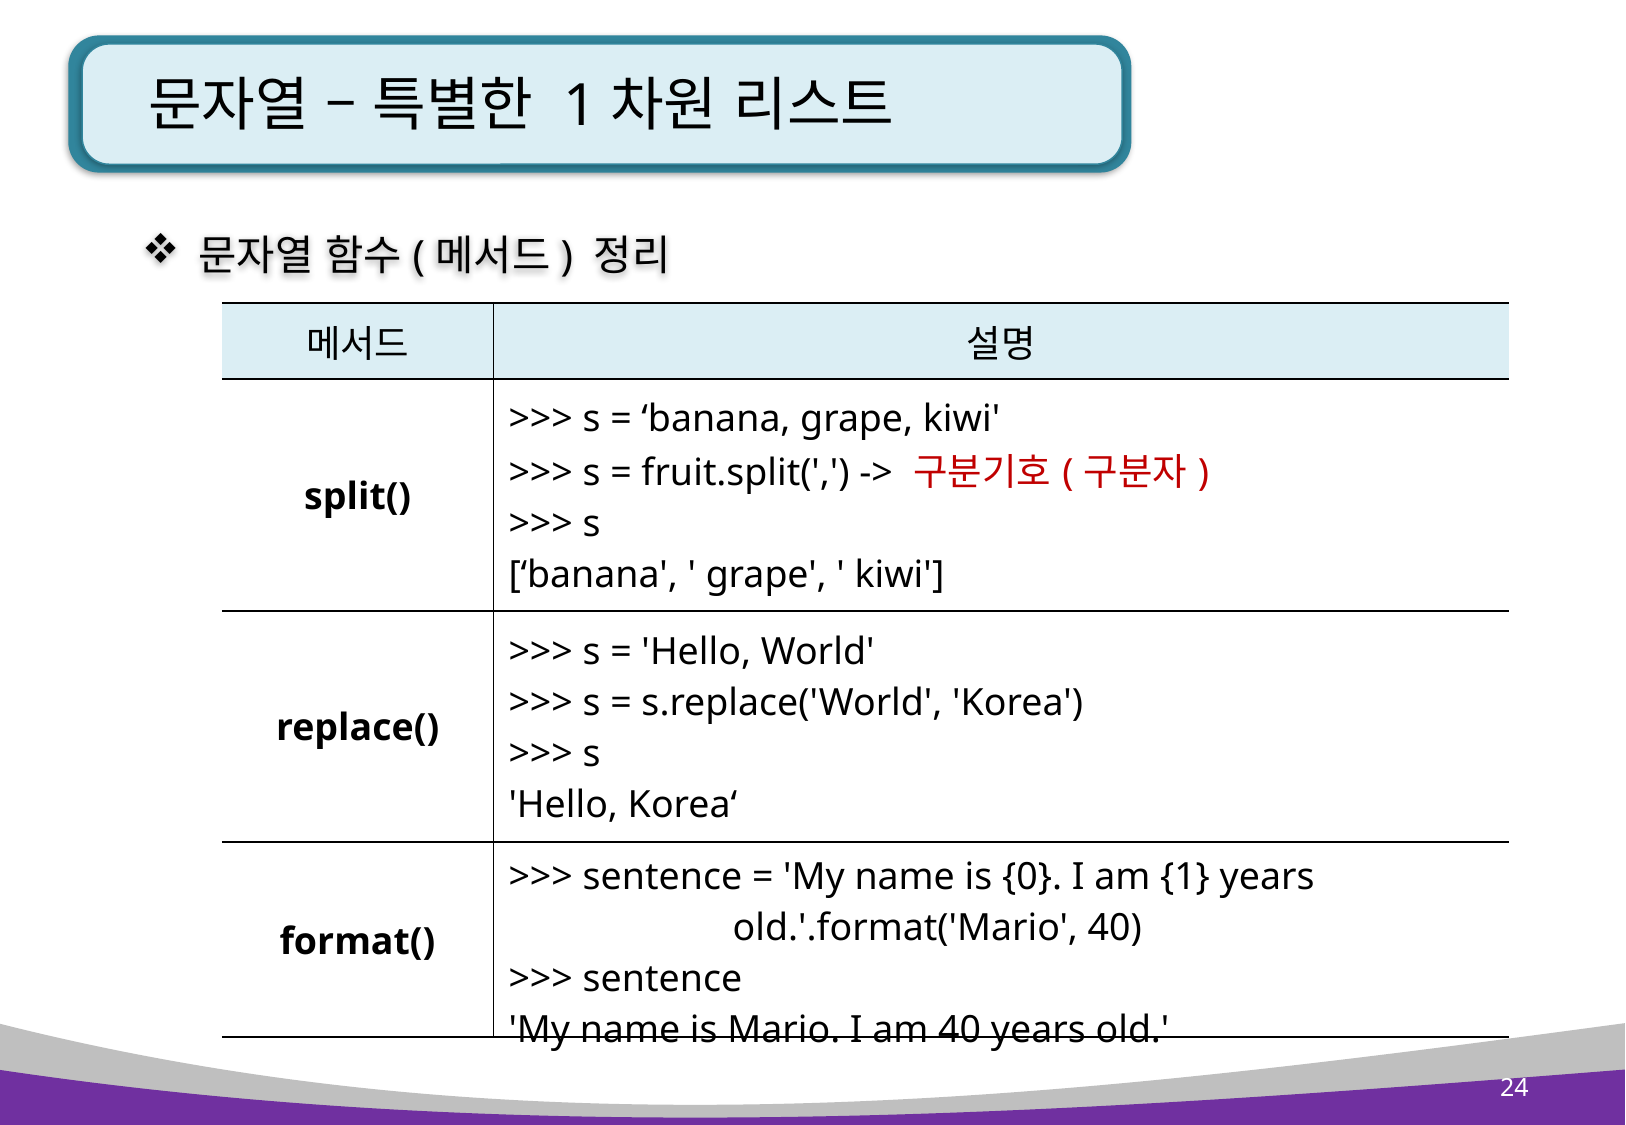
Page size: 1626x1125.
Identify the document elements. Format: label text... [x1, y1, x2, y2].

table_header 설명 [494, 304, 1509, 378]
table_cell format() [222, 843, 493, 1036]
table_header 메서드 [222, 304, 493, 378]
table_cell >>> s = 'Hello, World' >>> s = s.replace('World', 'Korea') >>> s 'Hello, Korea‘ [494, 612, 1509, 841]
title 문자열 – 특별한 1차원 리스트 [103, 32, 1121, 173]
table_cell >>> s = ‘banana, grape, kiwi' >>> s = fruit.split(',') -> 구분기호(구분자) >>> s [‘banana', ' grape', ' kiwi'] [494, 380, 1509, 610]
table_cell >>> sentence = 'My name is {0}. I am {1} years old.'.format('Mario', 40) >>> sentence 'My name is Mario. I am 40 years old.' [494, 843, 1509, 1036]
table_cell split() [222, 380, 493, 610]
table_cell replace() [222, 612, 493, 841]
text_box 문자열 함수(메서드) 정리 [127, 195, 916, 287]
slide_number 24 [1452, 1058, 1544, 1119]
